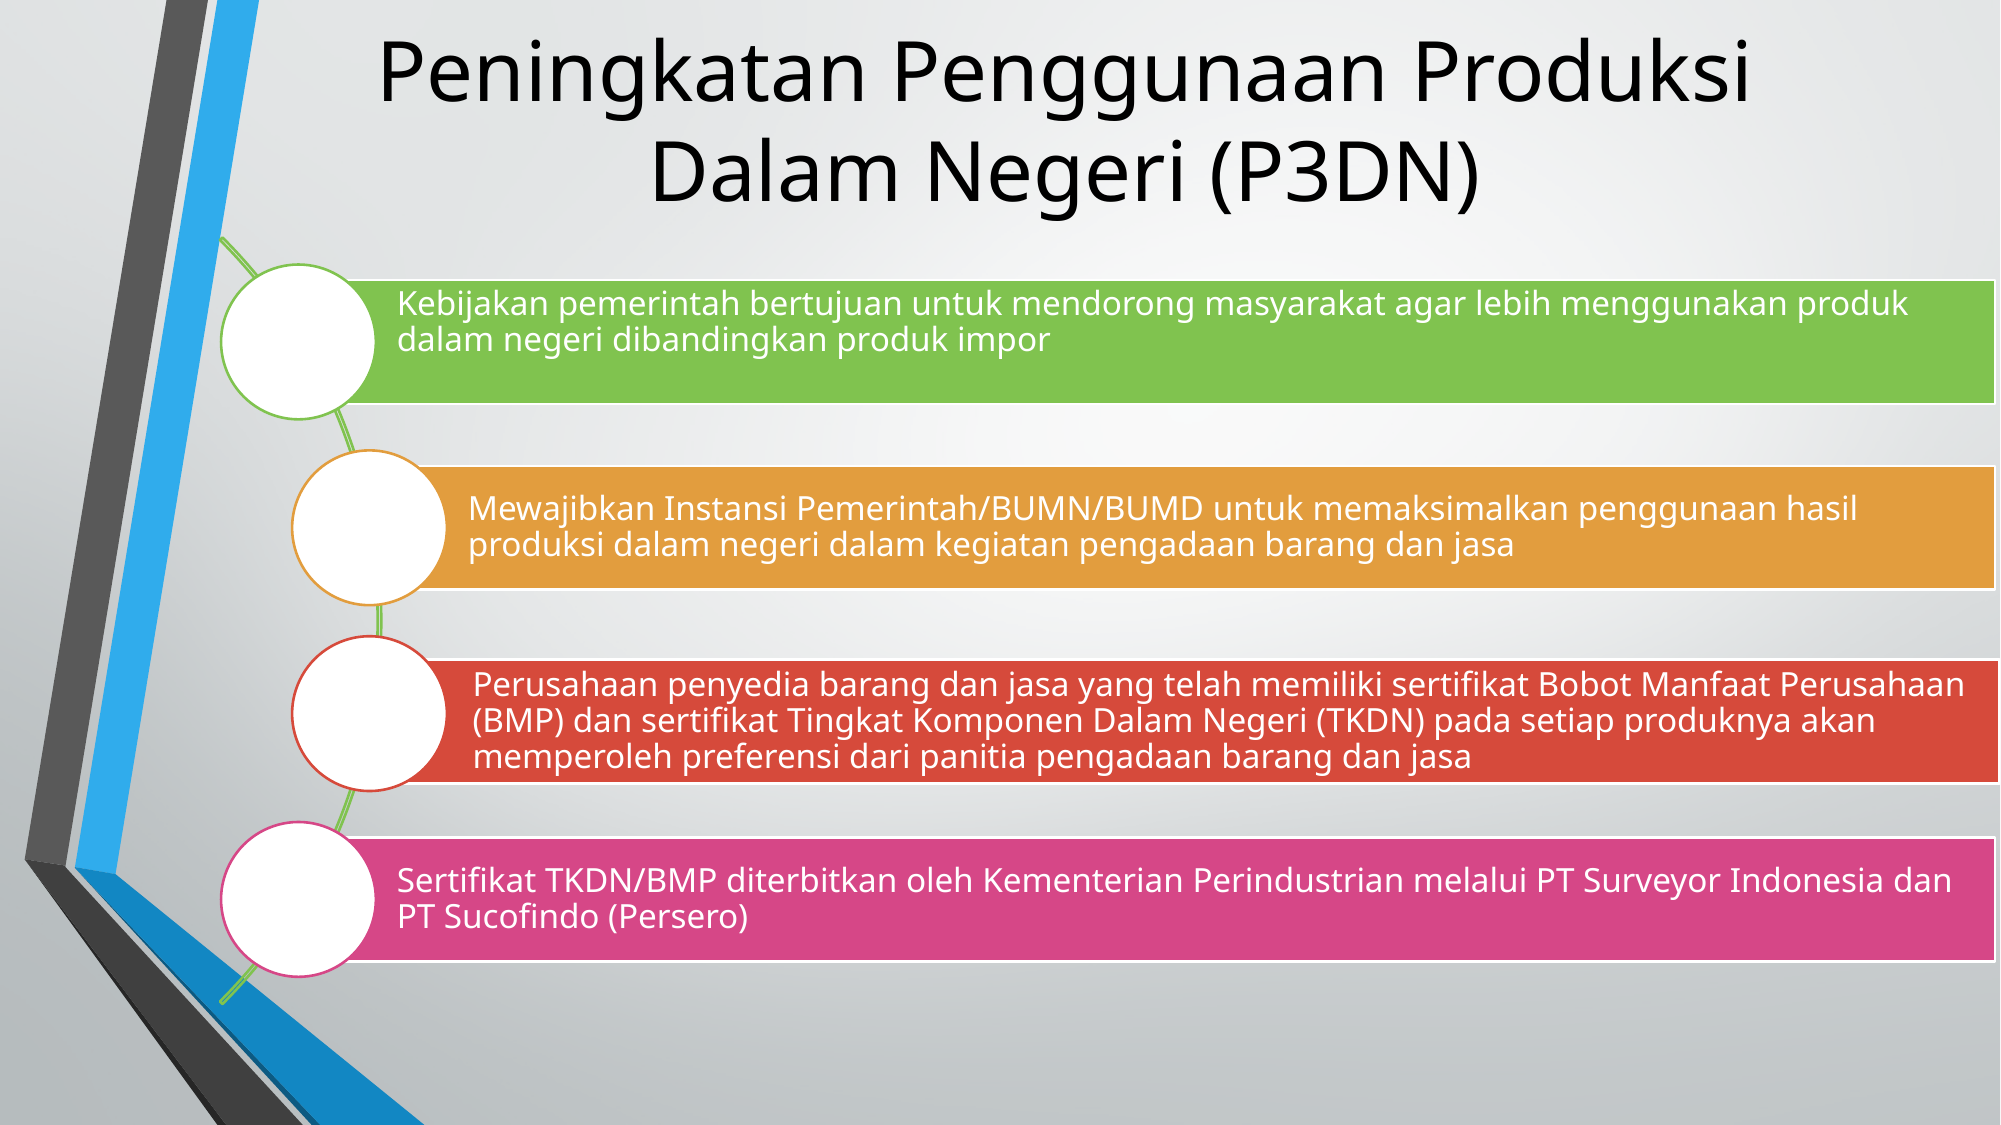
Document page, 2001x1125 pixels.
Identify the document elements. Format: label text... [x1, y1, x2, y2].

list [207, 217, 2000, 1024]
title Peningkatan Penggunaan Produksi Dalam Negeri (P3DN) [243, 0, 1887, 217]
